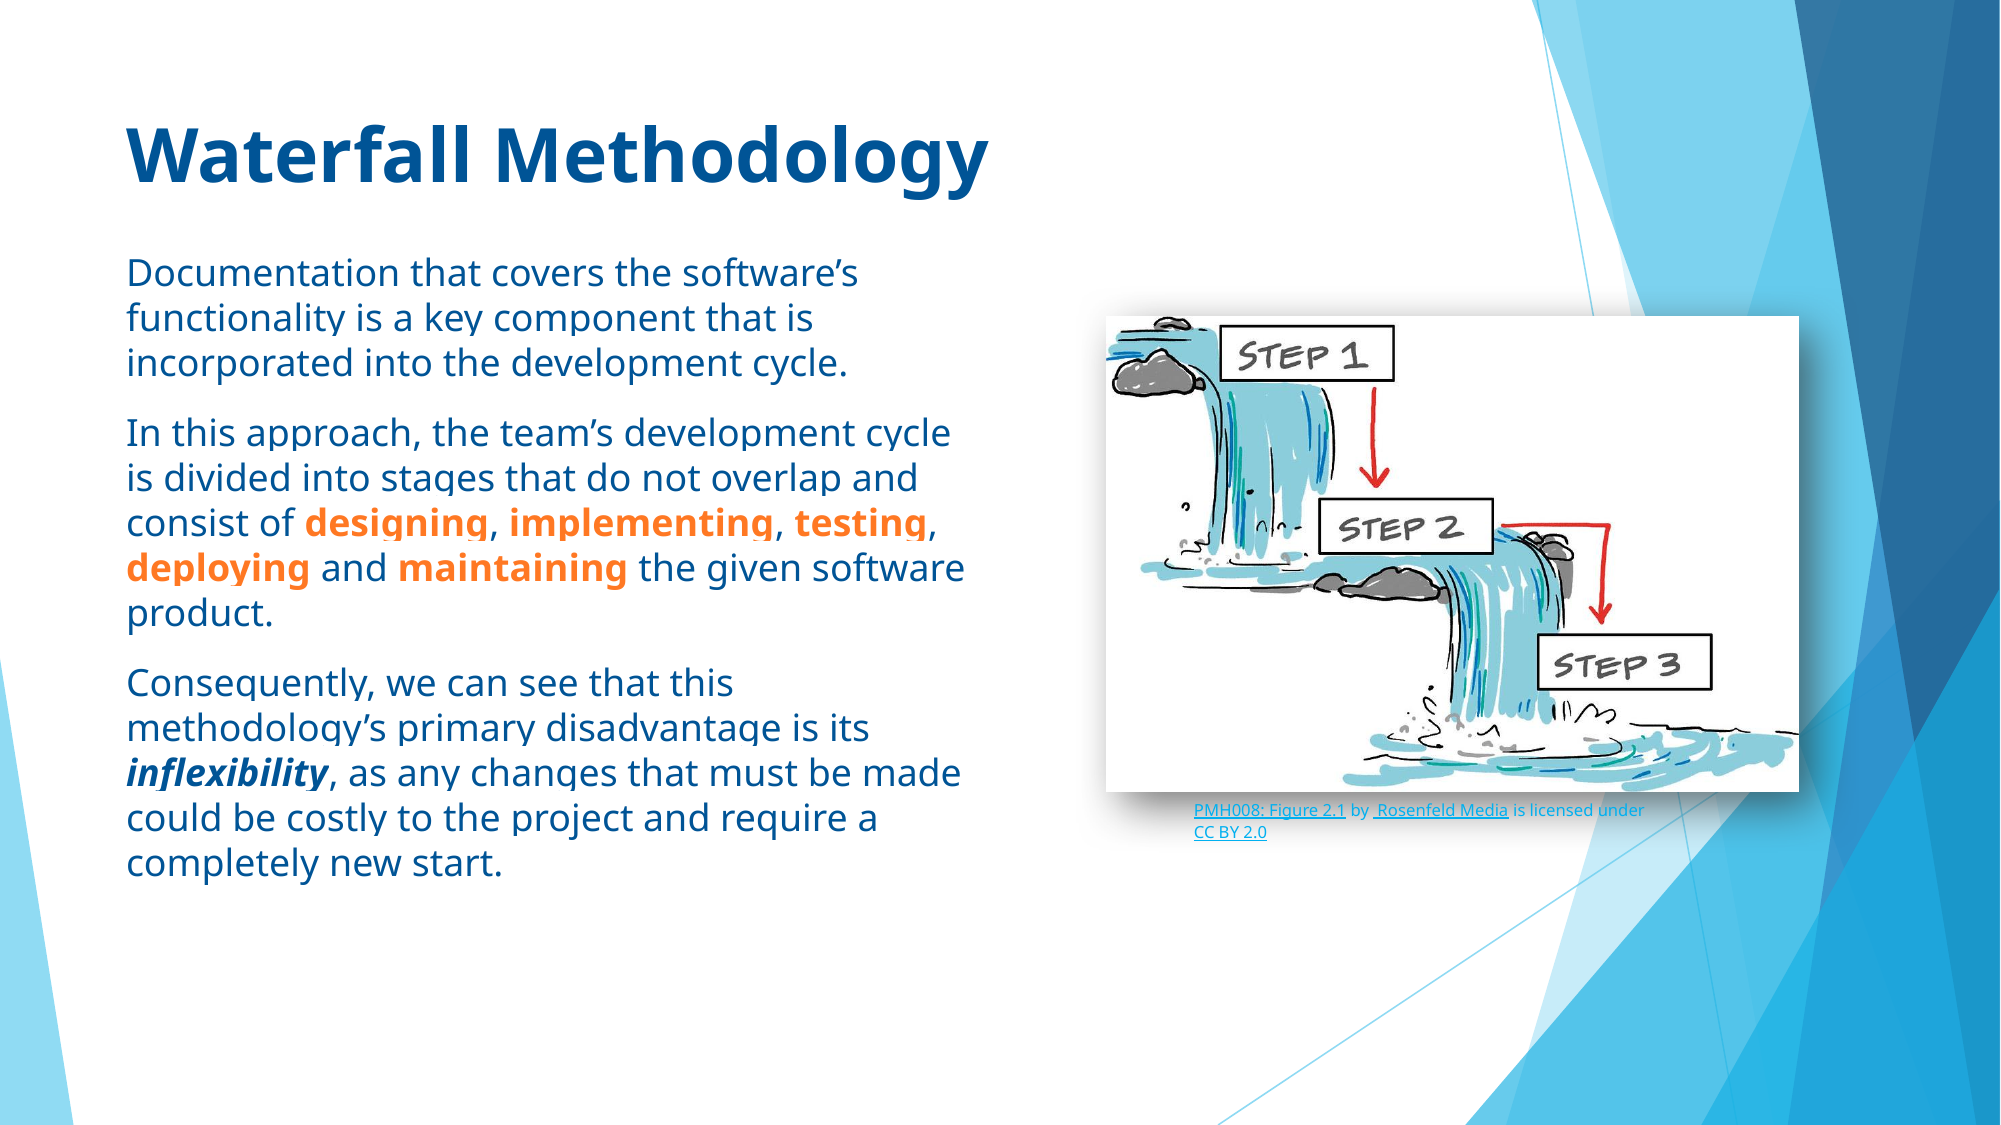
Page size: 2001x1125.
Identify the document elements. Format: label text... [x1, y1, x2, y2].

picture [1106, 316, 1800, 793]
title Waterfall Methodology [111, 99, 1522, 317]
text_box Documentation that covers the software’s functionality is a key component that is incorporated into the development cycle. In this approach, the team’s development cycle is divided into stages that do not overlap and consist of designing, implementing, testing, deploying and maintaining the given software product. Consequently, we can see that this methodology’s primary disadvantage is its inflexibility, as any changes that must be made could be costly to the project and require a completely new start. [111, 241, 1000, 892]
text_box PMH008: Figure 2.1 by Rosenfeld Media is licensed under CC BY 2.0 [1178, 799, 1727, 853]
